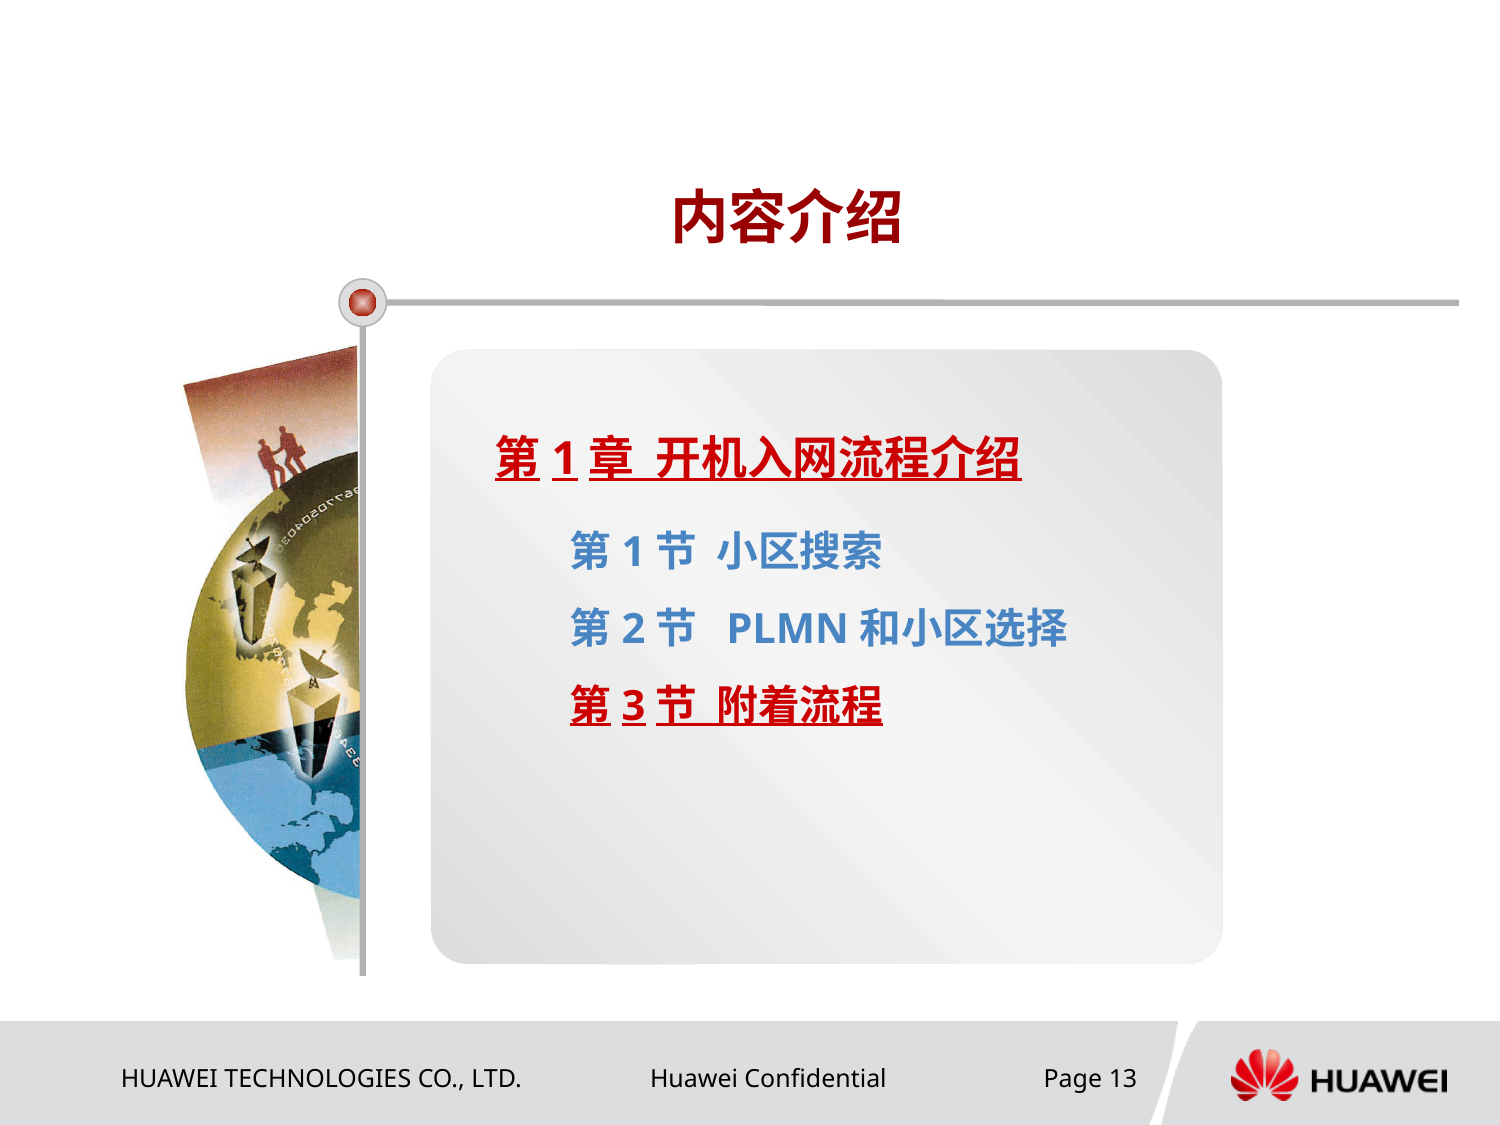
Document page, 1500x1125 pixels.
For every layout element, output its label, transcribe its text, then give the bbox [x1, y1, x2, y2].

text_box 第1章 开机入网流程介绍 第1节 小区搜索 第2节 PLMN和小区选择 第3节 附着流程 [480, 410, 1083, 736]
text_box 内容介绍 [655, 172, 951, 268]
picture [0, 1021, 1500, 1125]
picture [182, 345, 362, 960]
text_box [430, 349, 1223, 965]
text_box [338, 278, 387, 327]
slide_number Page 13 [1043, 1064, 1388, 1125]
